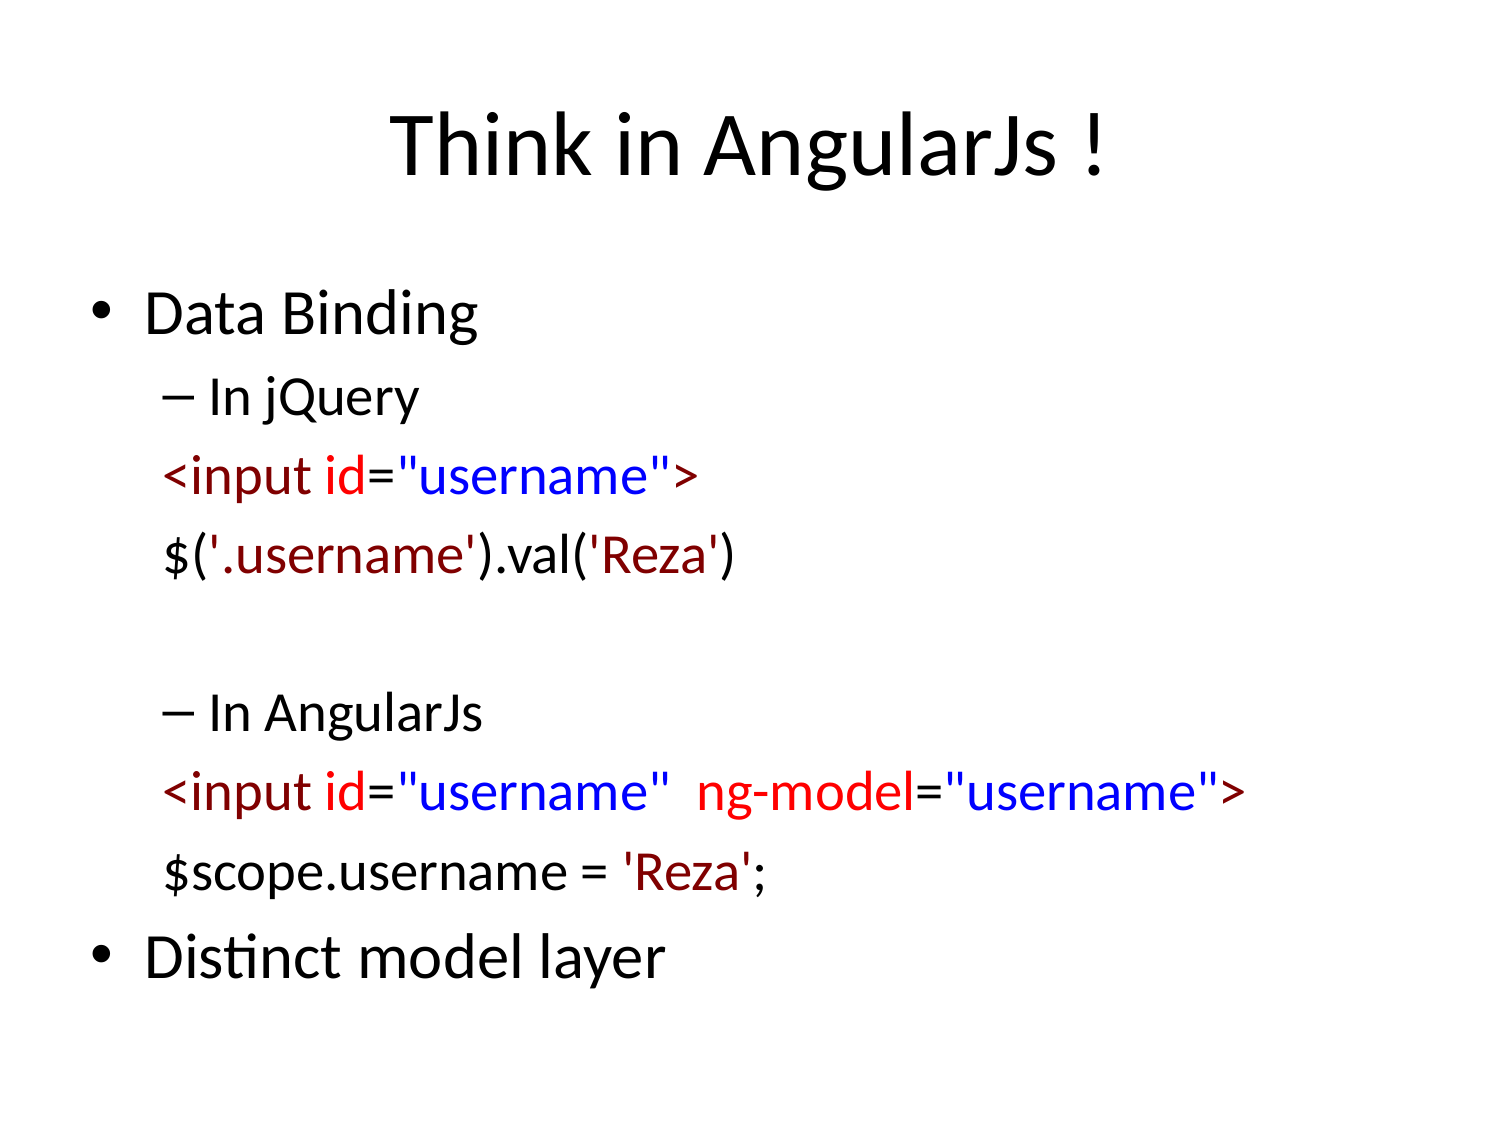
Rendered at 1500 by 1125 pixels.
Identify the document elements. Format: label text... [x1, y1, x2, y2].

list Data Binding In jQuery <input id="username"> $('.username').val('Reza') In AngularJs <input id="username" ng-model="username"> $scope.username = 'Reza'; Distinct model layer [75, 262, 1425, 1005]
title Think in AngularJs ! [75, 45, 1425, 233]
